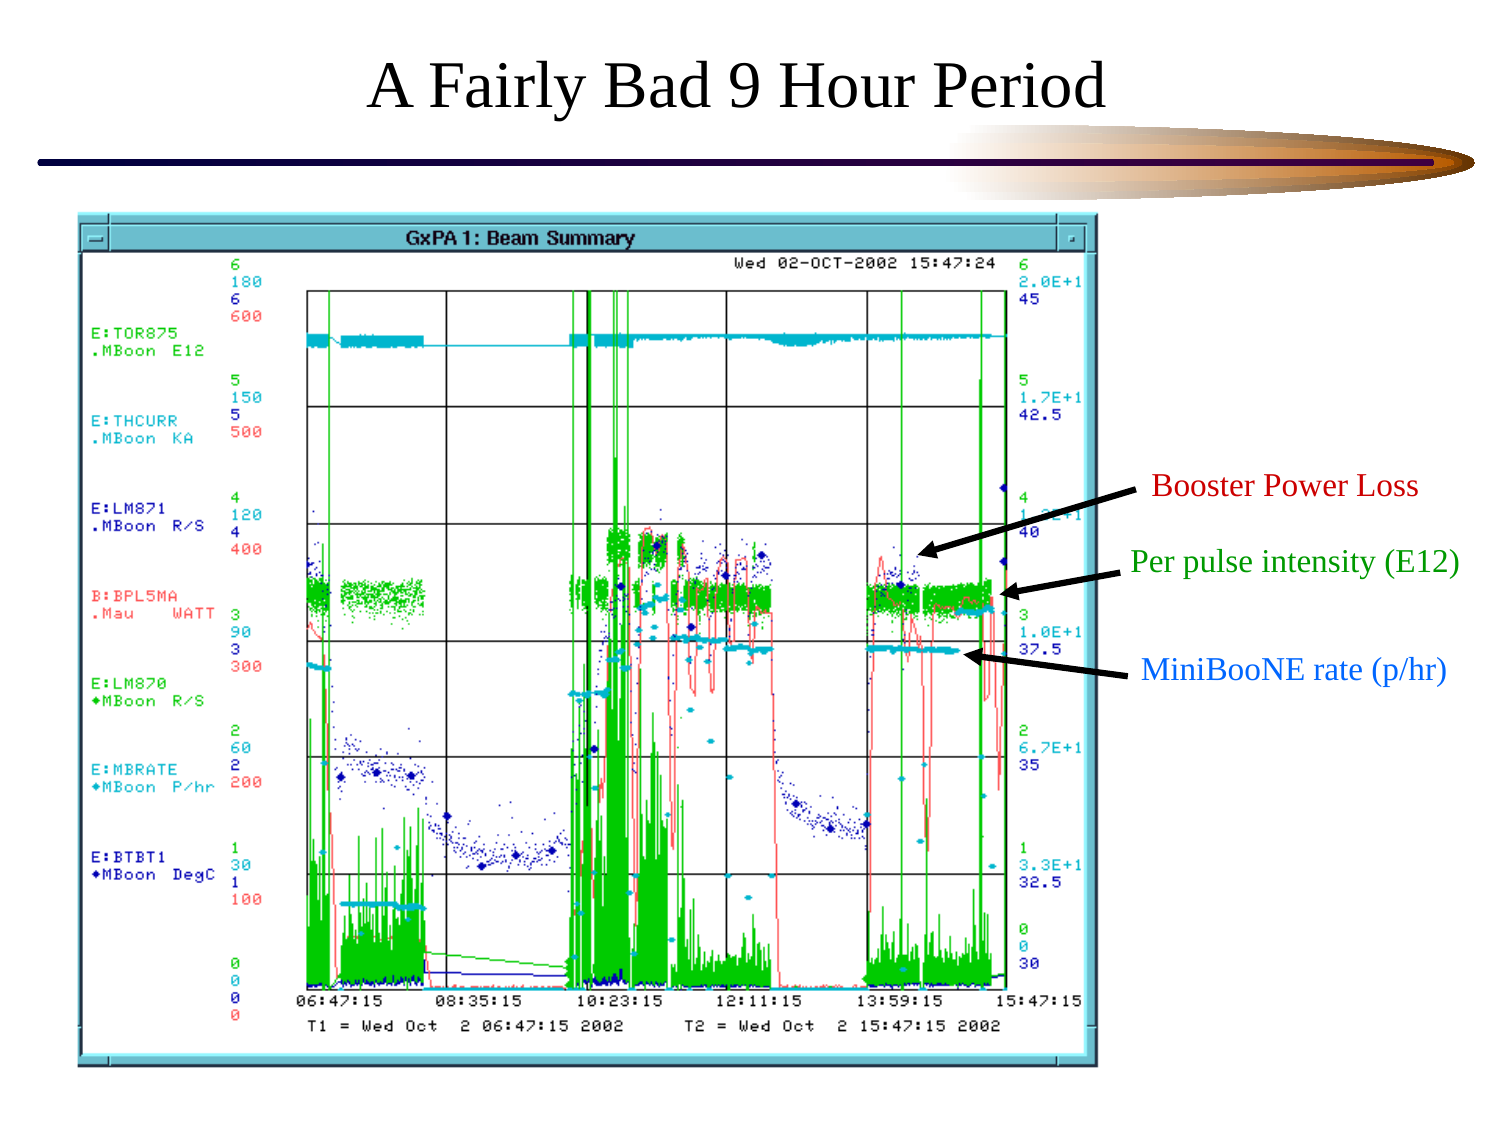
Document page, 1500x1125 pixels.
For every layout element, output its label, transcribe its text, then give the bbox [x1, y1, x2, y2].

title A Fairly Bad 9 Hour Period [99, 24, 1375, 138]
text_box Booster Power Loss [1136, 456, 1477, 511]
text_box Per pulse intensity (E12) [1115, 531, 1481, 587]
text_box MiniBooNE rate (p/hr) [1126, 639, 1467, 695]
picture [77, 206, 1108, 1071]
